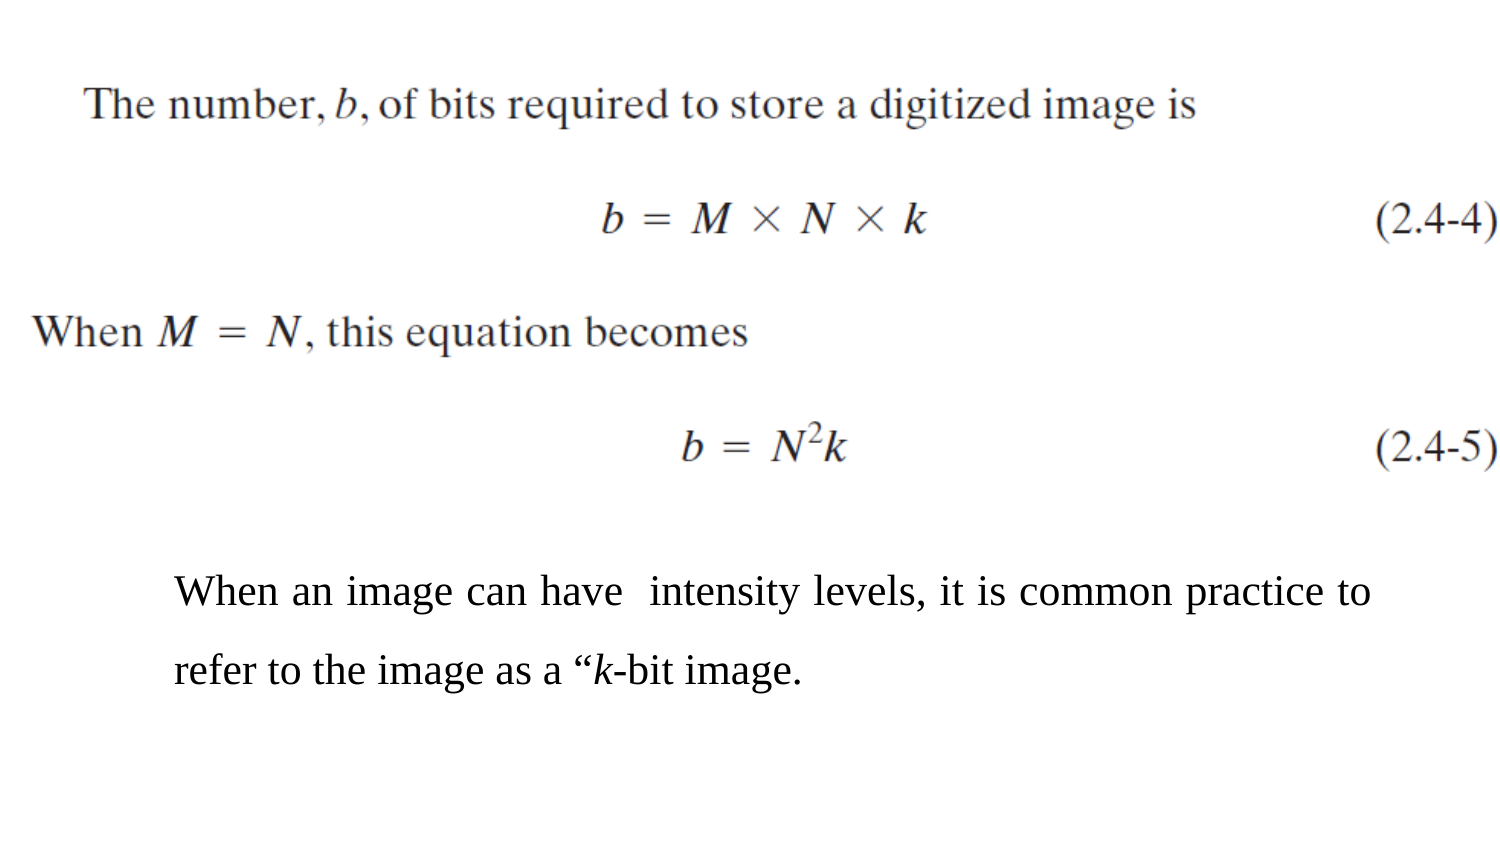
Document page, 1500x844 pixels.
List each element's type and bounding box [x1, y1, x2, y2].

picture [0, 78, 1500, 495]
